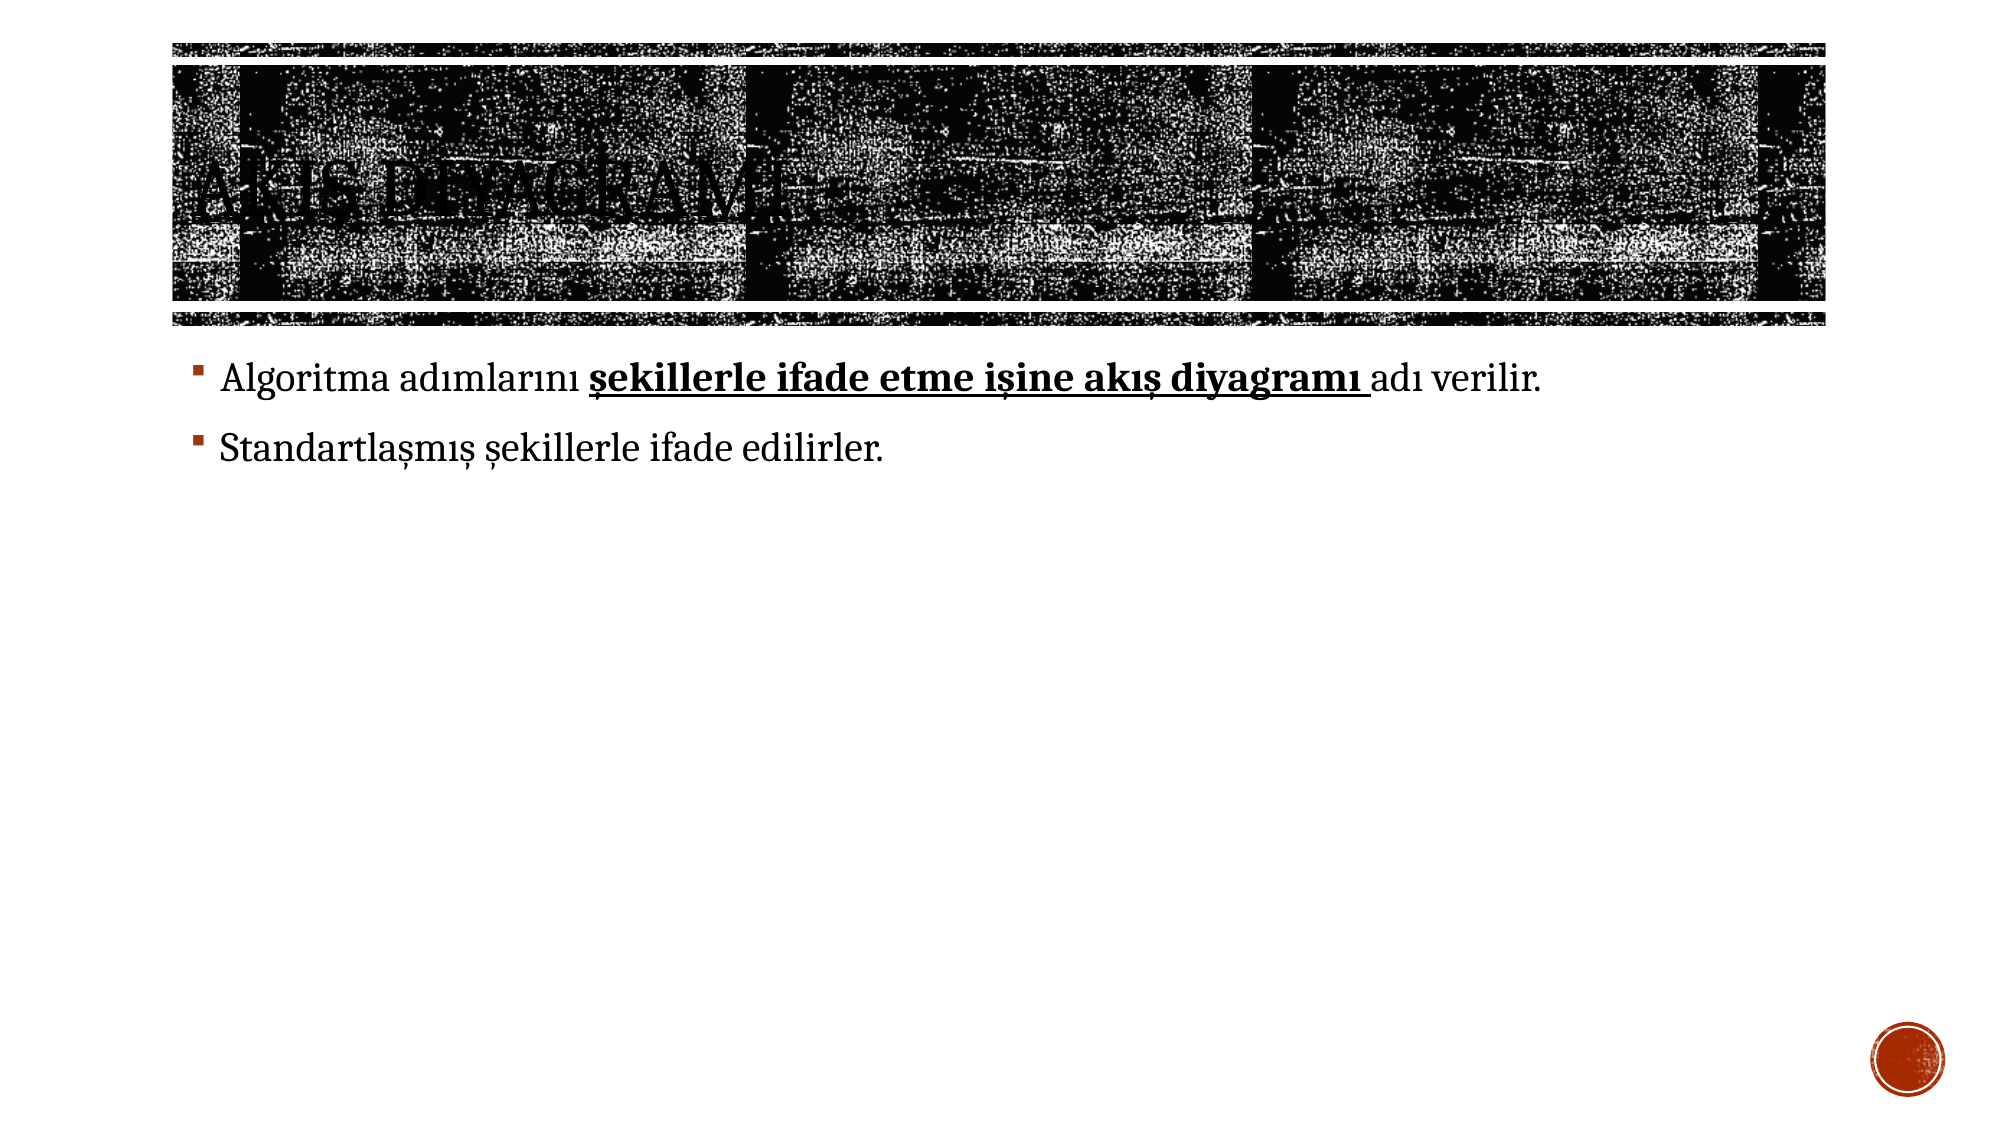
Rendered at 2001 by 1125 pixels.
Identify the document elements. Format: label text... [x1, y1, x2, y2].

picture [172, 65, 1826, 301]
list Algoritma adımlarını şekillerle ifade etme işine akış diyagramı adı verilir. Standartlaşmış şekillerle ifade edilirler. [175, 348, 1826, 1013]
picture [172, 312, 1826, 326]
title AKIŞ DİYAGRAMI [175, 79, 1826, 301]
picture [172, 43, 1826, 57]
